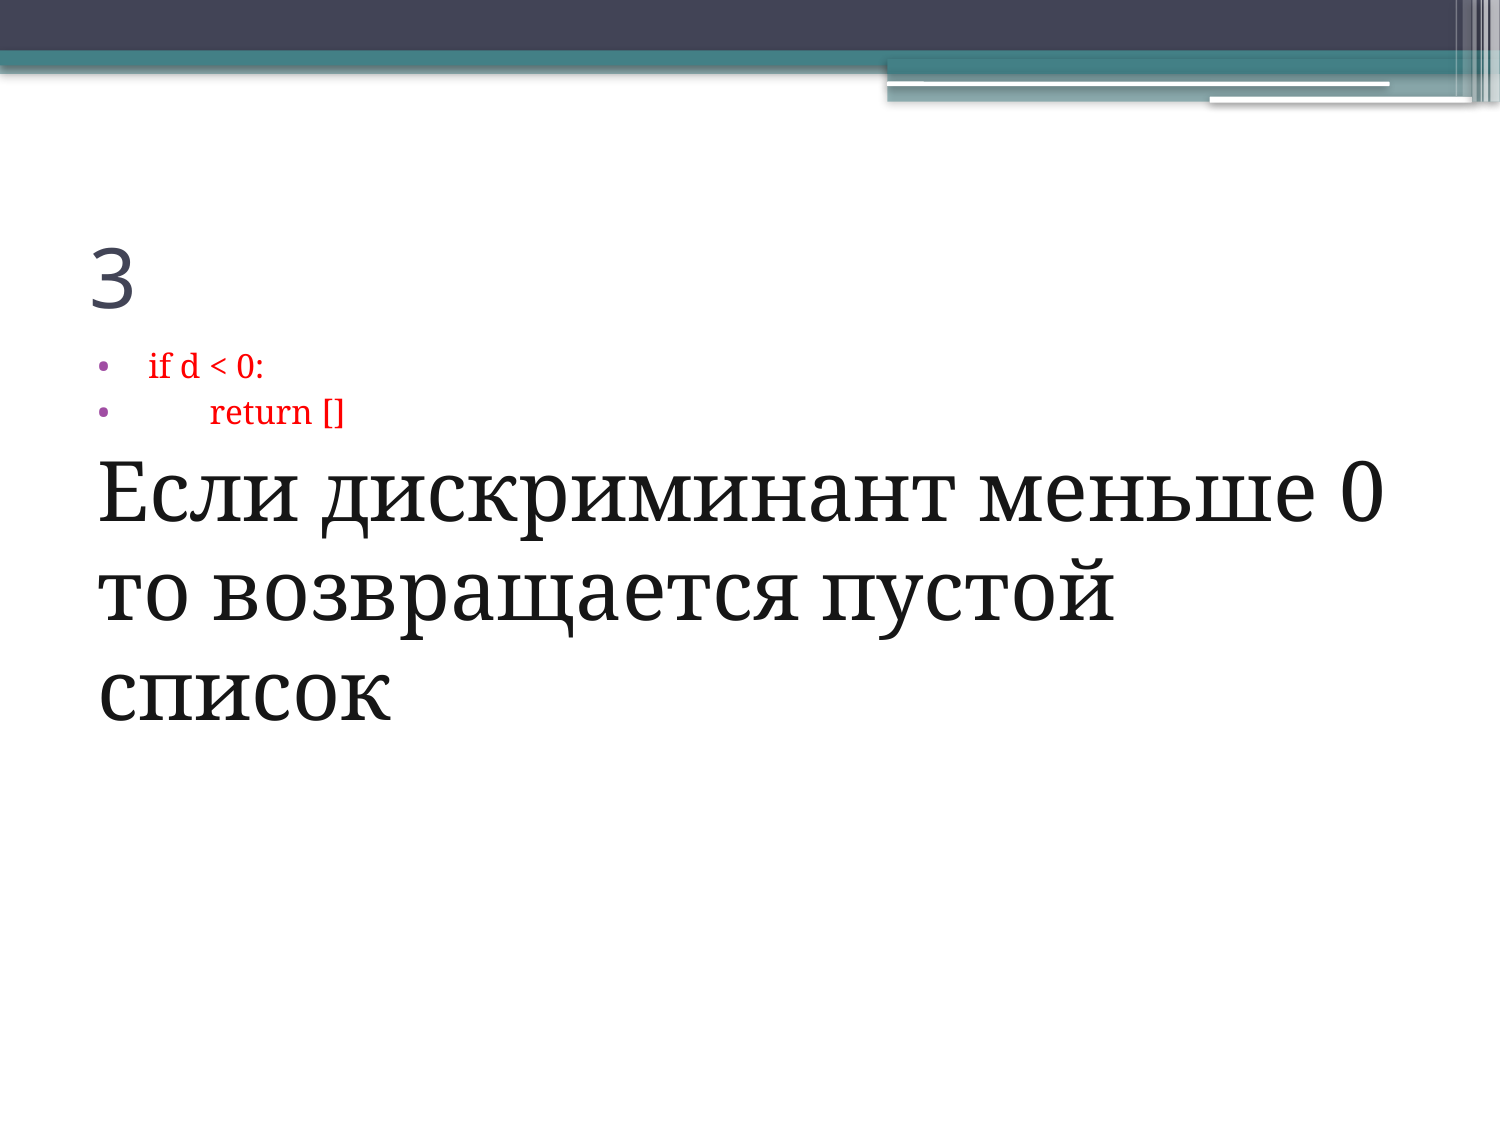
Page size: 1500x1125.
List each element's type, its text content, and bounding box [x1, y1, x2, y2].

list if d < 0: return [] Если дискриминант меньше 0 то возвращается пустой список [64, 338, 1425, 1079]
title 3 [75, 187, 1425, 338]
